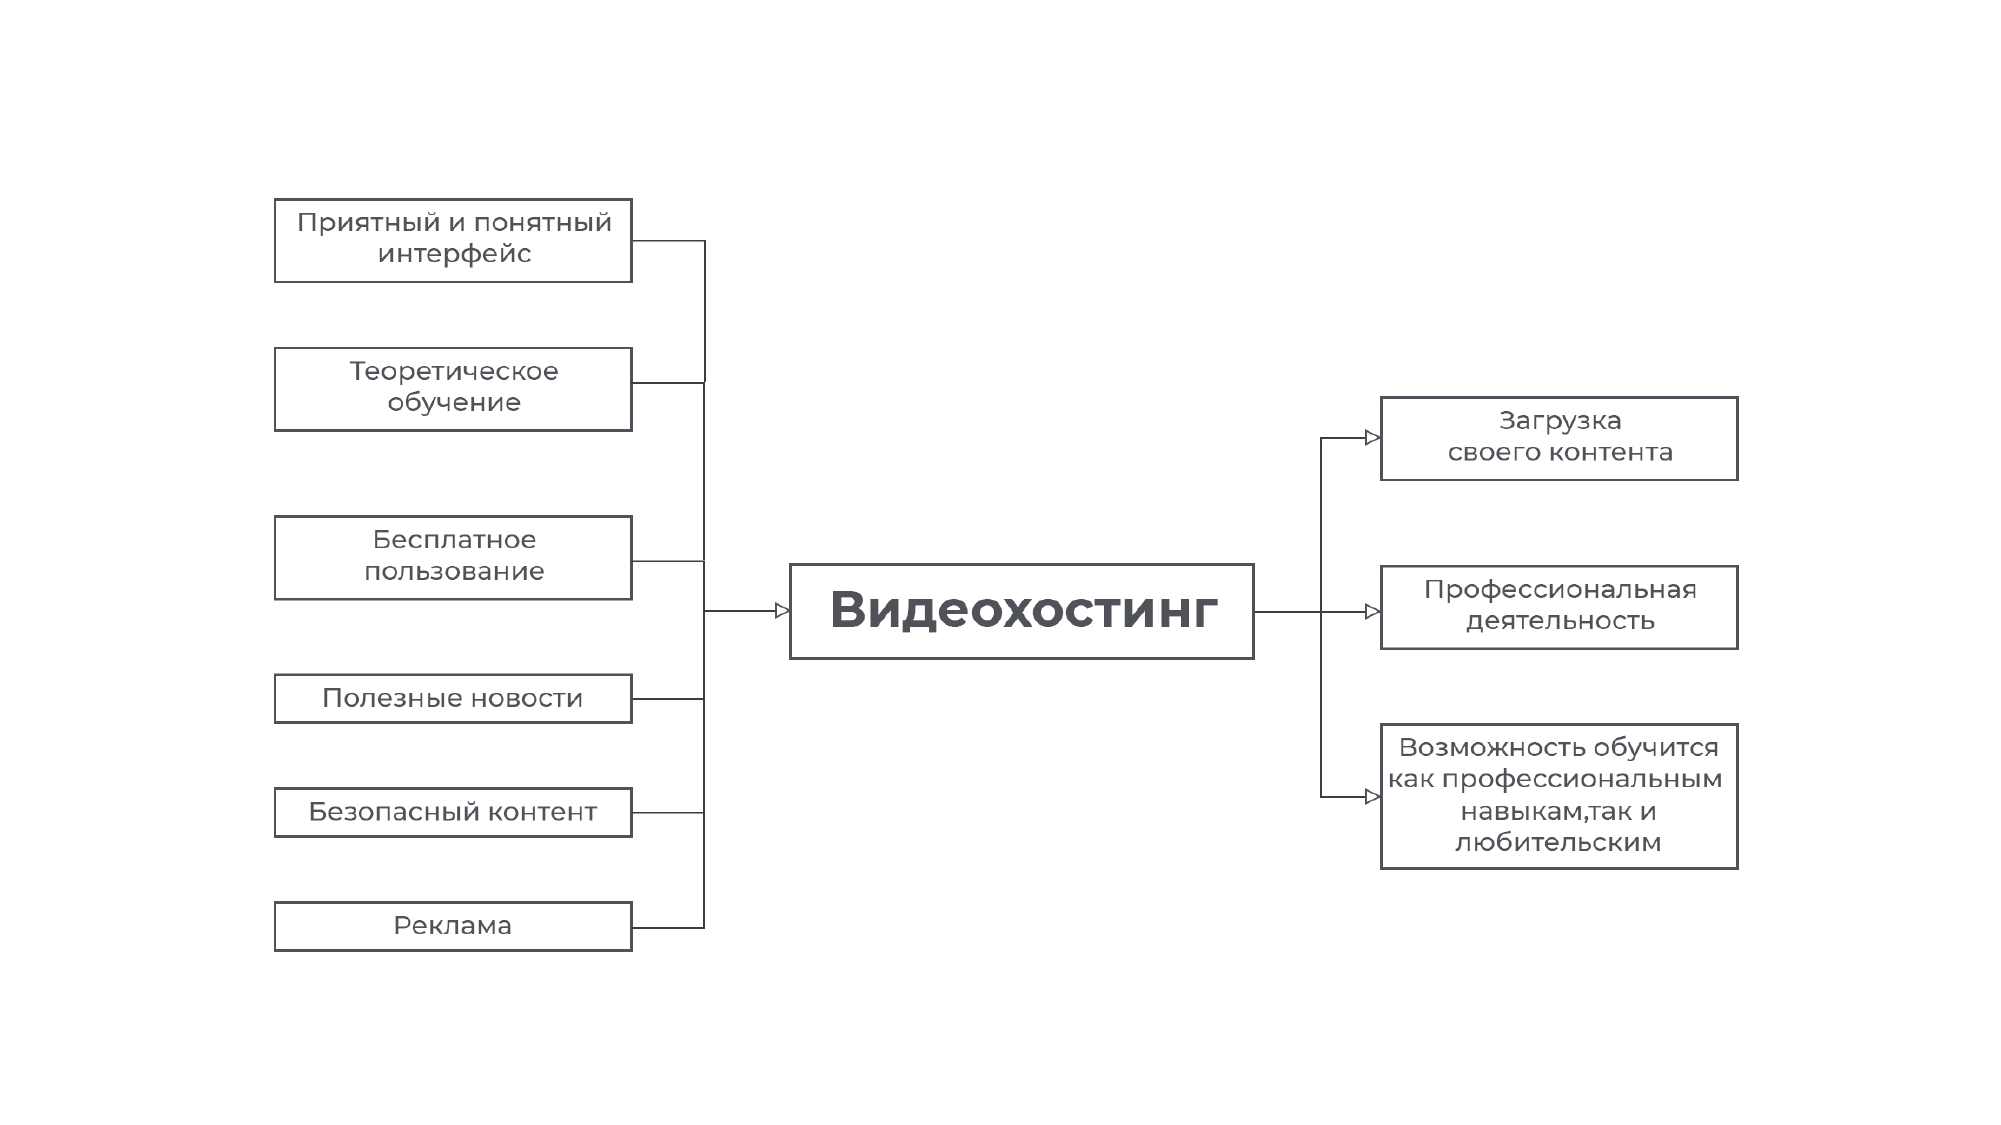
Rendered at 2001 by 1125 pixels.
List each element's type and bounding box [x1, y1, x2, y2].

picture [163, 55, 1814, 1093]
